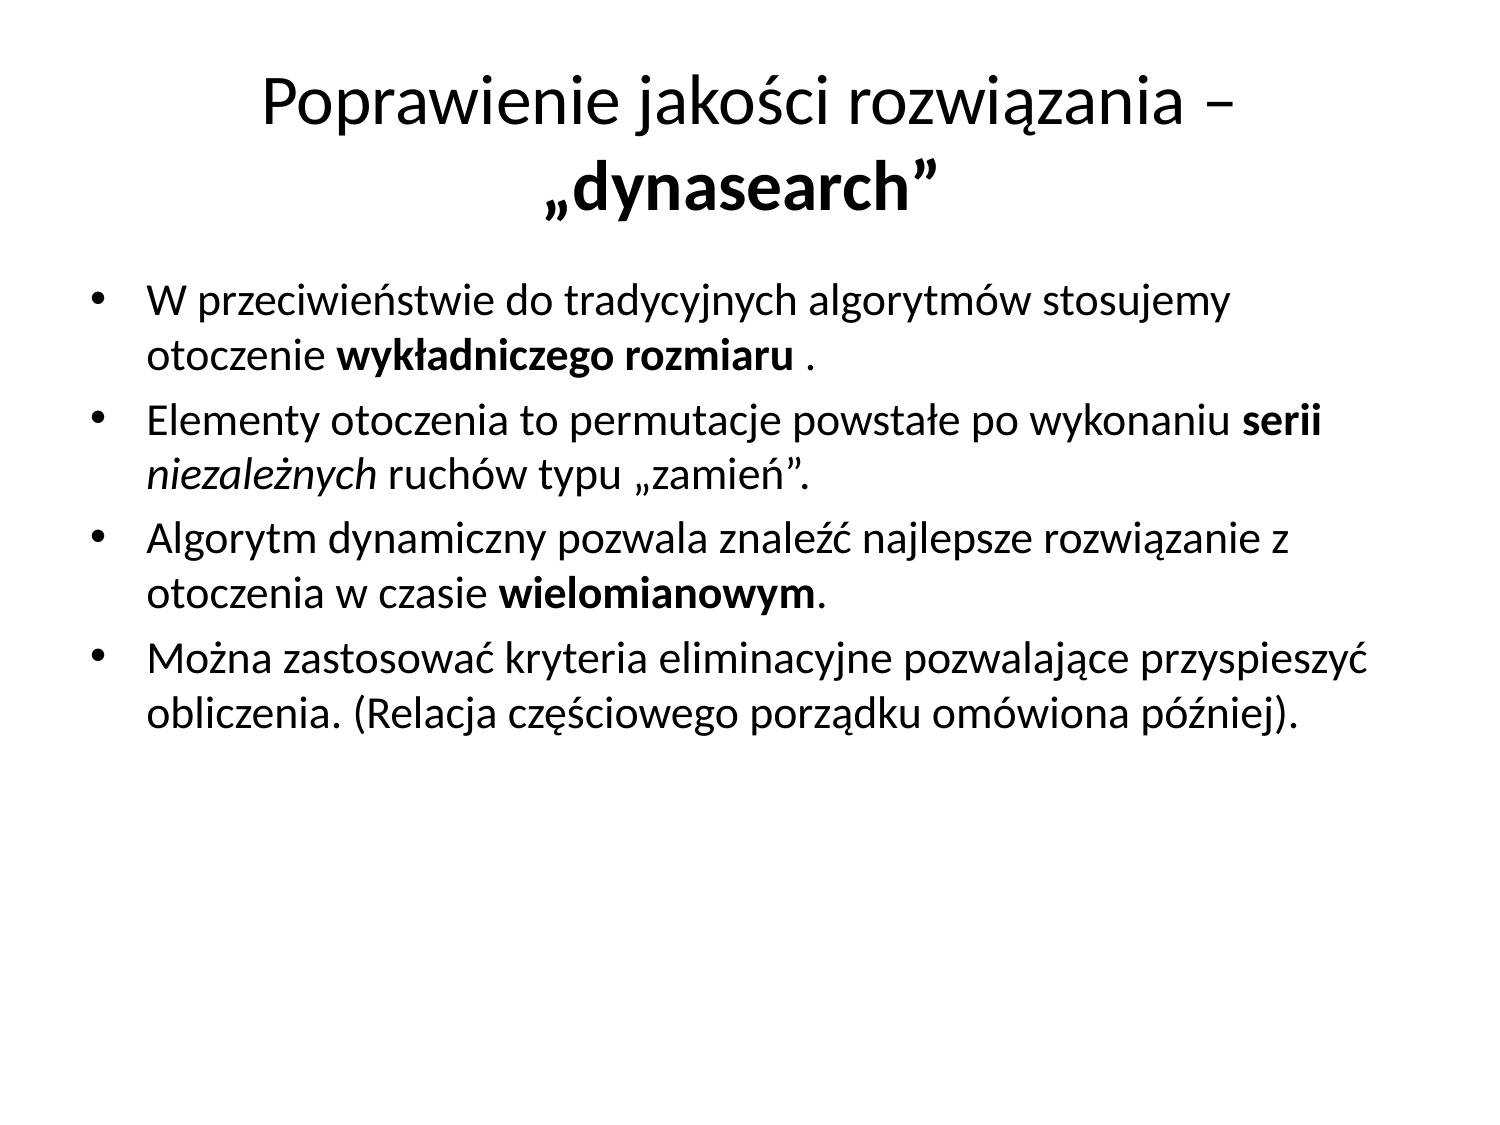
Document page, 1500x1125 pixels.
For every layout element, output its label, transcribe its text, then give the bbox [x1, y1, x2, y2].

title Poprawienie jakości rozwiązania –„dynasearch” [75, 45, 1425, 233]
